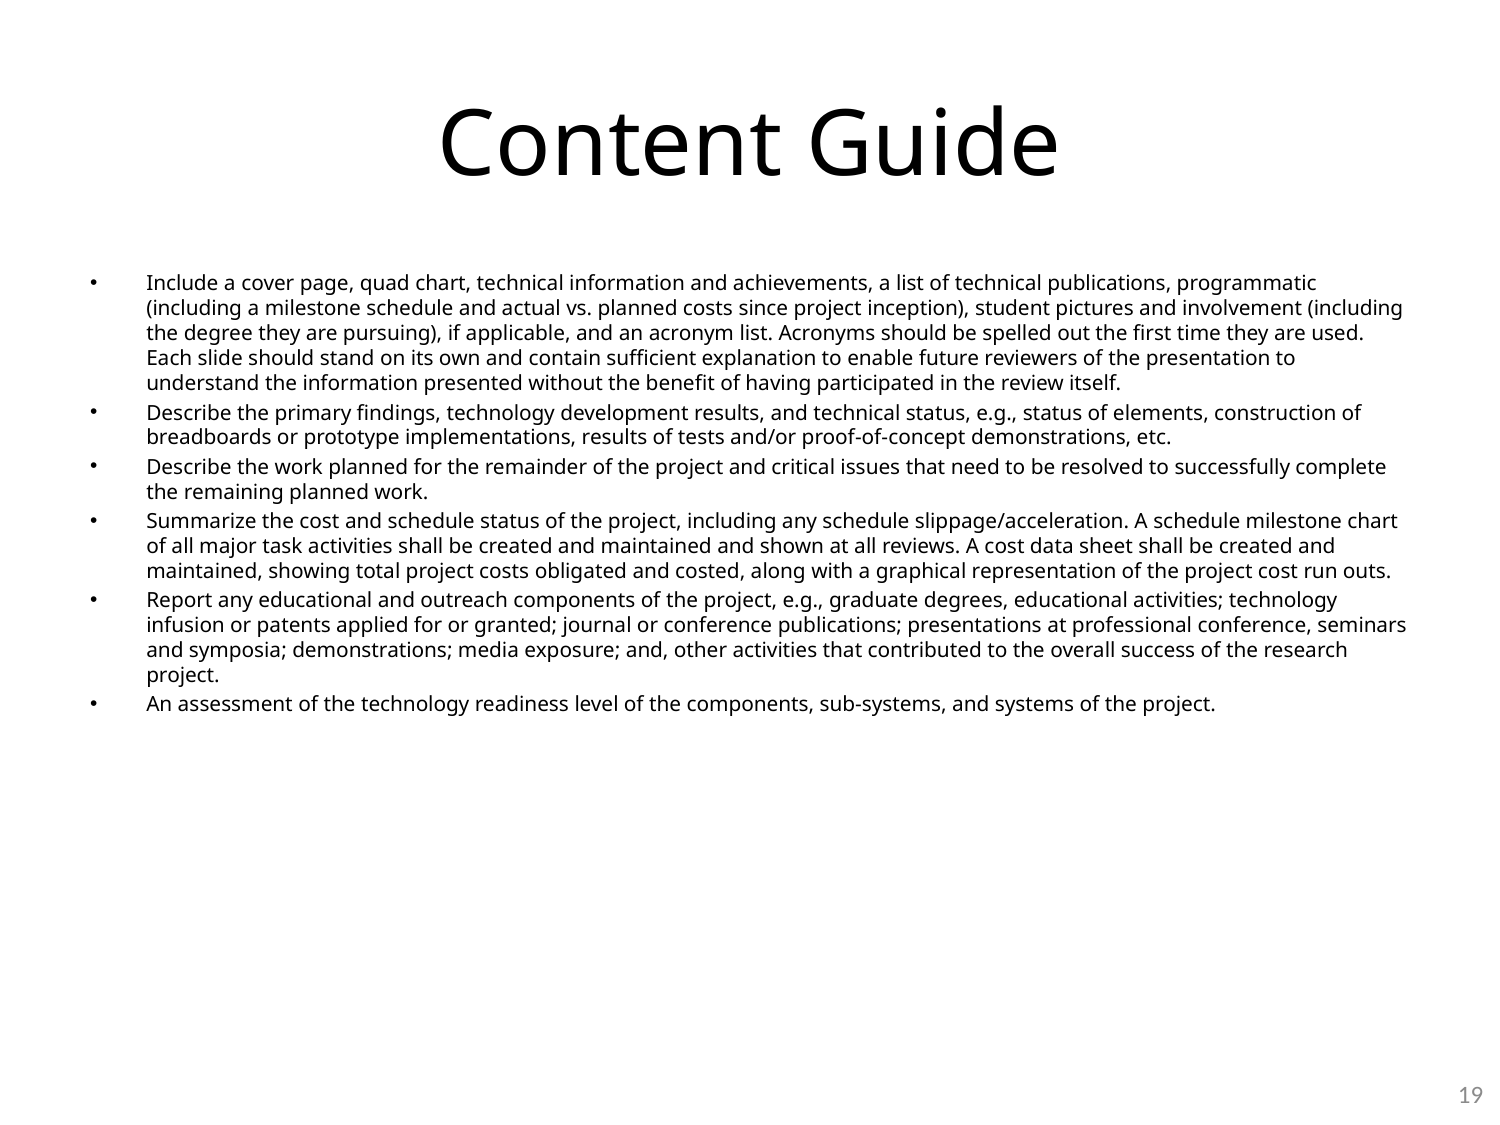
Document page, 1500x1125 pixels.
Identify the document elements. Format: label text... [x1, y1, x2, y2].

list Include a cover page, quad chart, technical information and achievements, a list of technical publications, programmatic (including a milestone schedule and actual vs. planned costs since project inception), student pictures and involvement (including the degree they are pursuing), if applicable, and an acronym list. Acronyms should be spelled out the first time they are used. Each slide should stand on its own and contain sufficient explanation to enable future reviewers of the presentation to understand the information presented without the benefit of having participated in the review itself. Describe the primary findings, technology development results, and technical status, e.g., status of elements, construction of breadboards or prototype implementations, results of tests and/or proof-of-concept demonstrations, etc. Describe the work planned for the remainder of the project and critical issues that need to be resolved to successfully complete the remaining planned work. Summarize the cost and schedule status of the project, including any schedule slippage/acceleration. A schedule milestone chart of all major task activities shall be created and maintained and shown at all reviews. A cost data sheet shall be created and maintained, showing total project costs obligated and costed, along with a graphical representation of the project cost run outs. Report any educational and outreach components of the project, e.g., graduate degrees, educational activities; technology infusion or patents applied for or granted; journal or conference publications; presentations at professional conference, seminars and symposia; demonstrations; media exposure; and, other activities that contributed to the overall success of the research project. An assessment of the technology readiness level of the components, sub-systems, and systems of the project. [75, 262, 1425, 1005]
slide_number 18 [1148, 1063, 1499, 1124]
title Content Guide [75, 45, 1425, 233]
